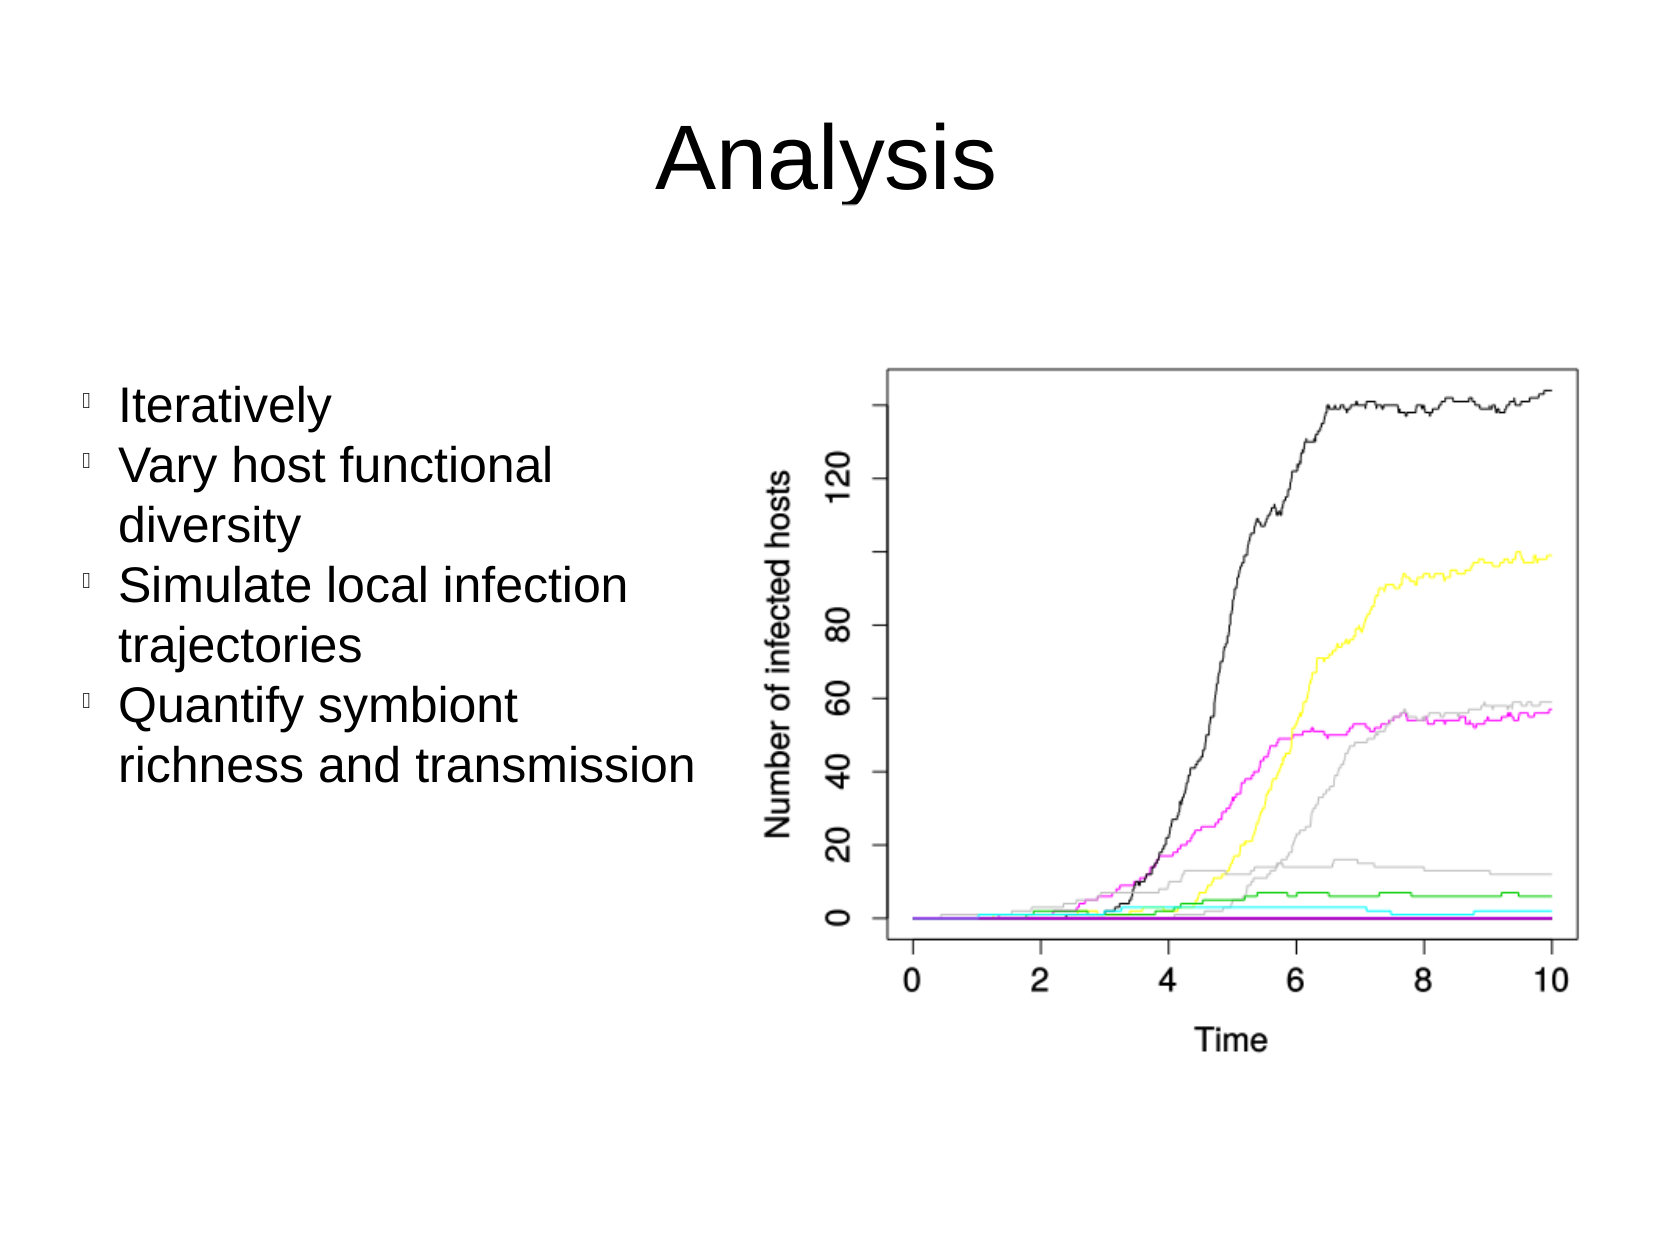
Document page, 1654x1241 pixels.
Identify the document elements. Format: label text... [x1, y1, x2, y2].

text_box Analysis [82, 49, 1571, 257]
picture [721, 204, 1654, 1144]
text_box Iteratively Vary host functional diversity Simulate local infection trajectories Quantify symbiont richness and transmission [82, 372, 705, 1093]
